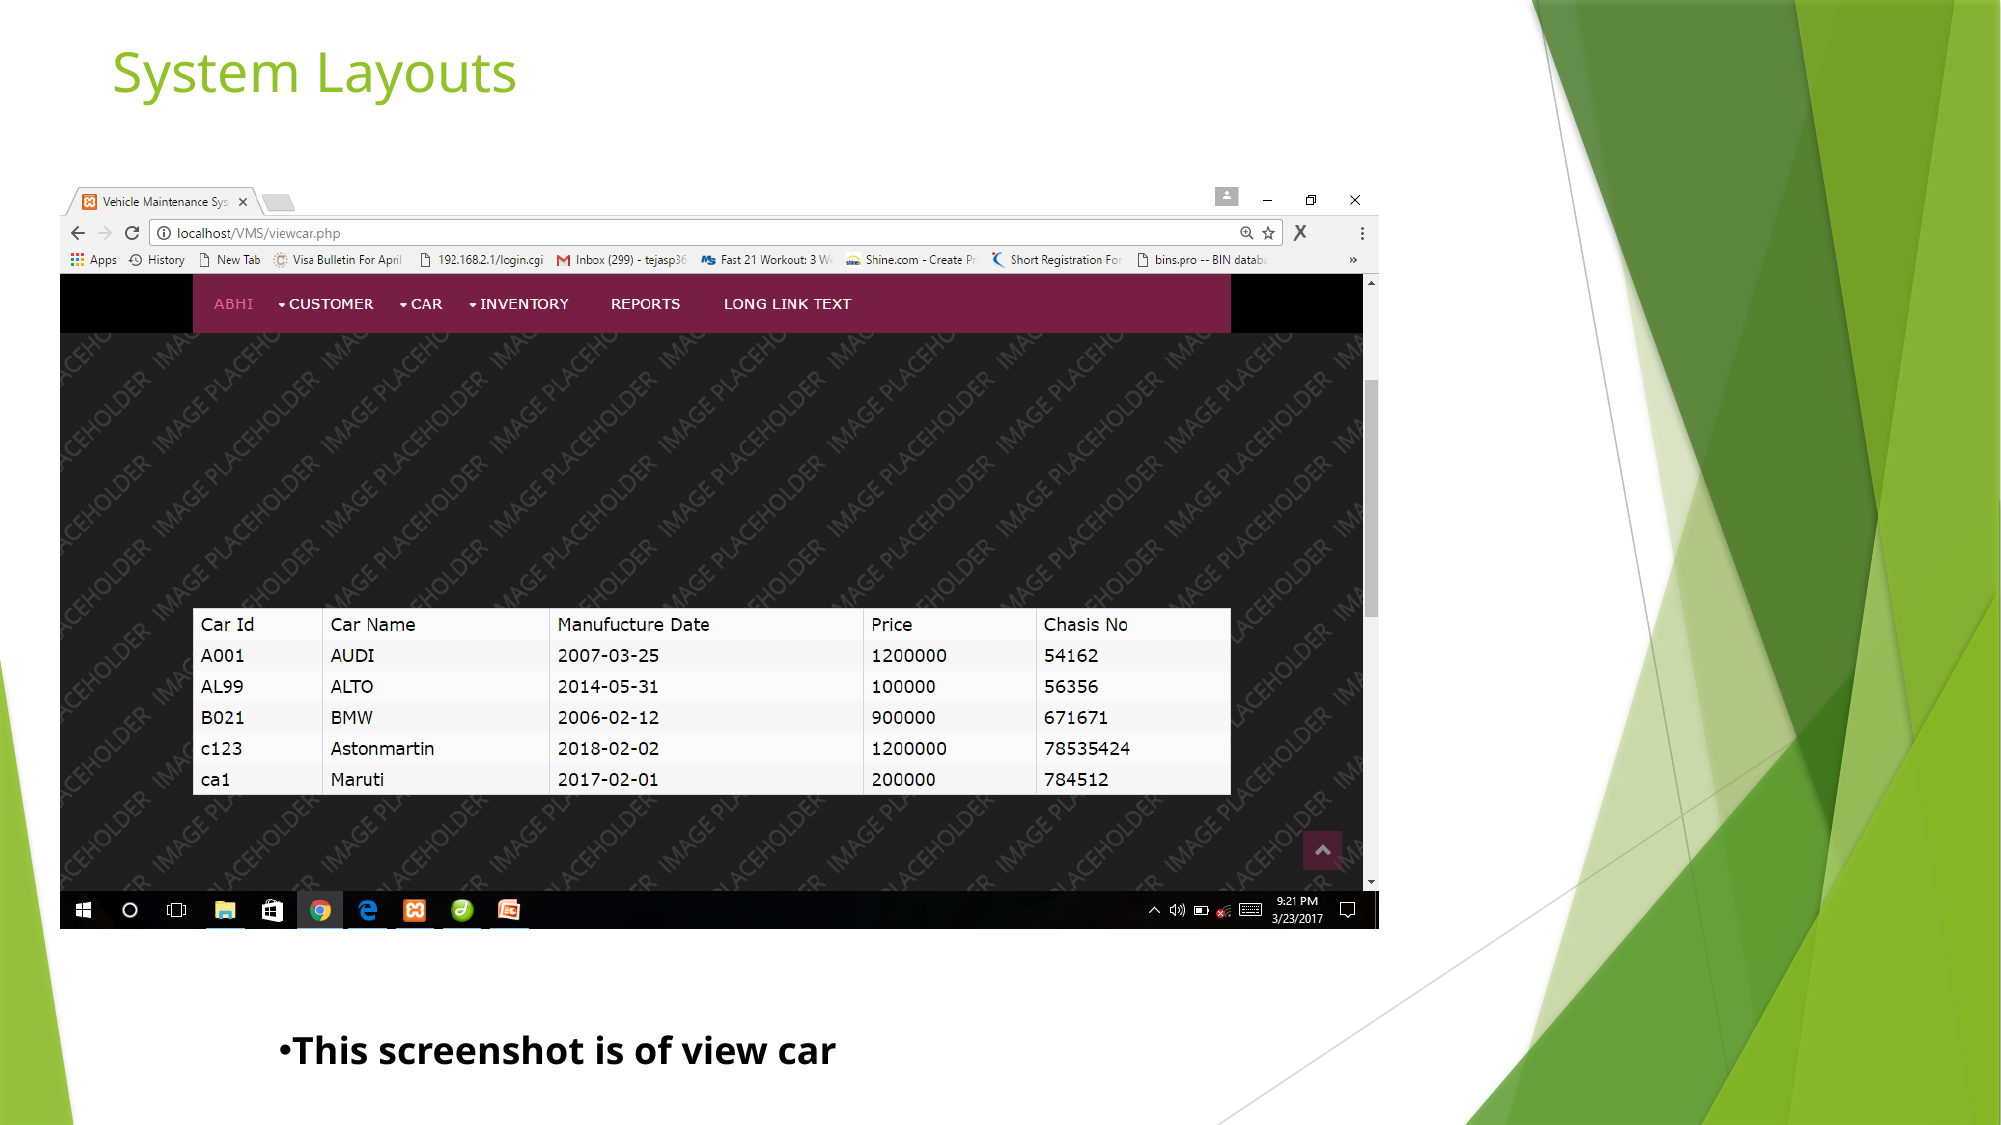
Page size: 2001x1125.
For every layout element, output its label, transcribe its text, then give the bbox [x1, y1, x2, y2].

picture [59, 187, 1379, 930]
text_box This screenshot is of view car [264, 1019, 853, 1125]
title System Layouts [97, 29, 1508, 246]
